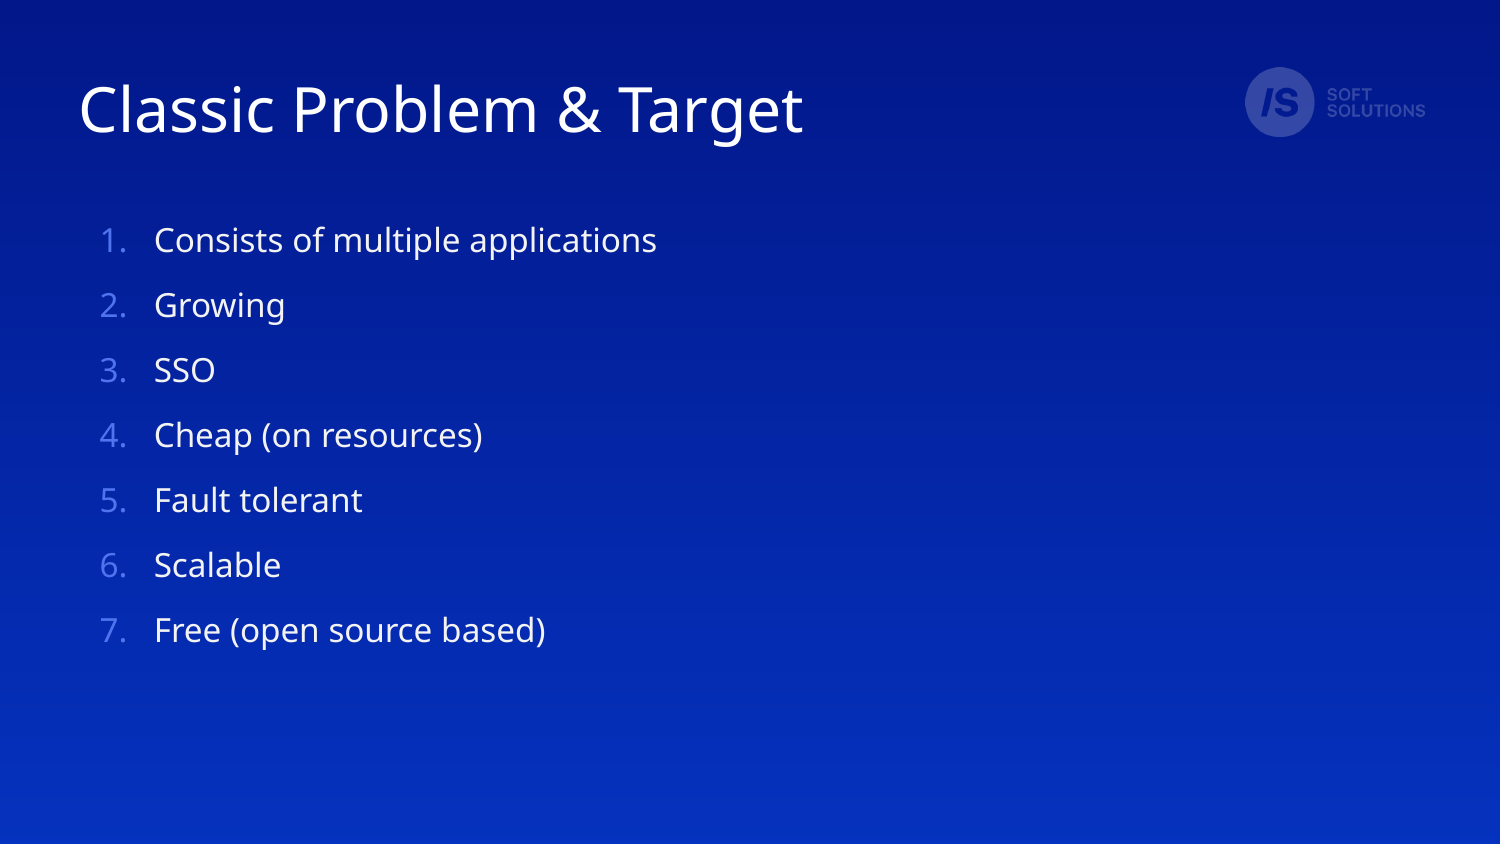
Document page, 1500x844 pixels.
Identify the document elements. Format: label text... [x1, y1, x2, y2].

title Classic Problem & Target [63, 54, 1195, 149]
subtitle Consists of multiple applications Growing SSO Cheap (on resources) Fault tolerant Scalable Free (open source based) [63, 204, 1344, 335]
